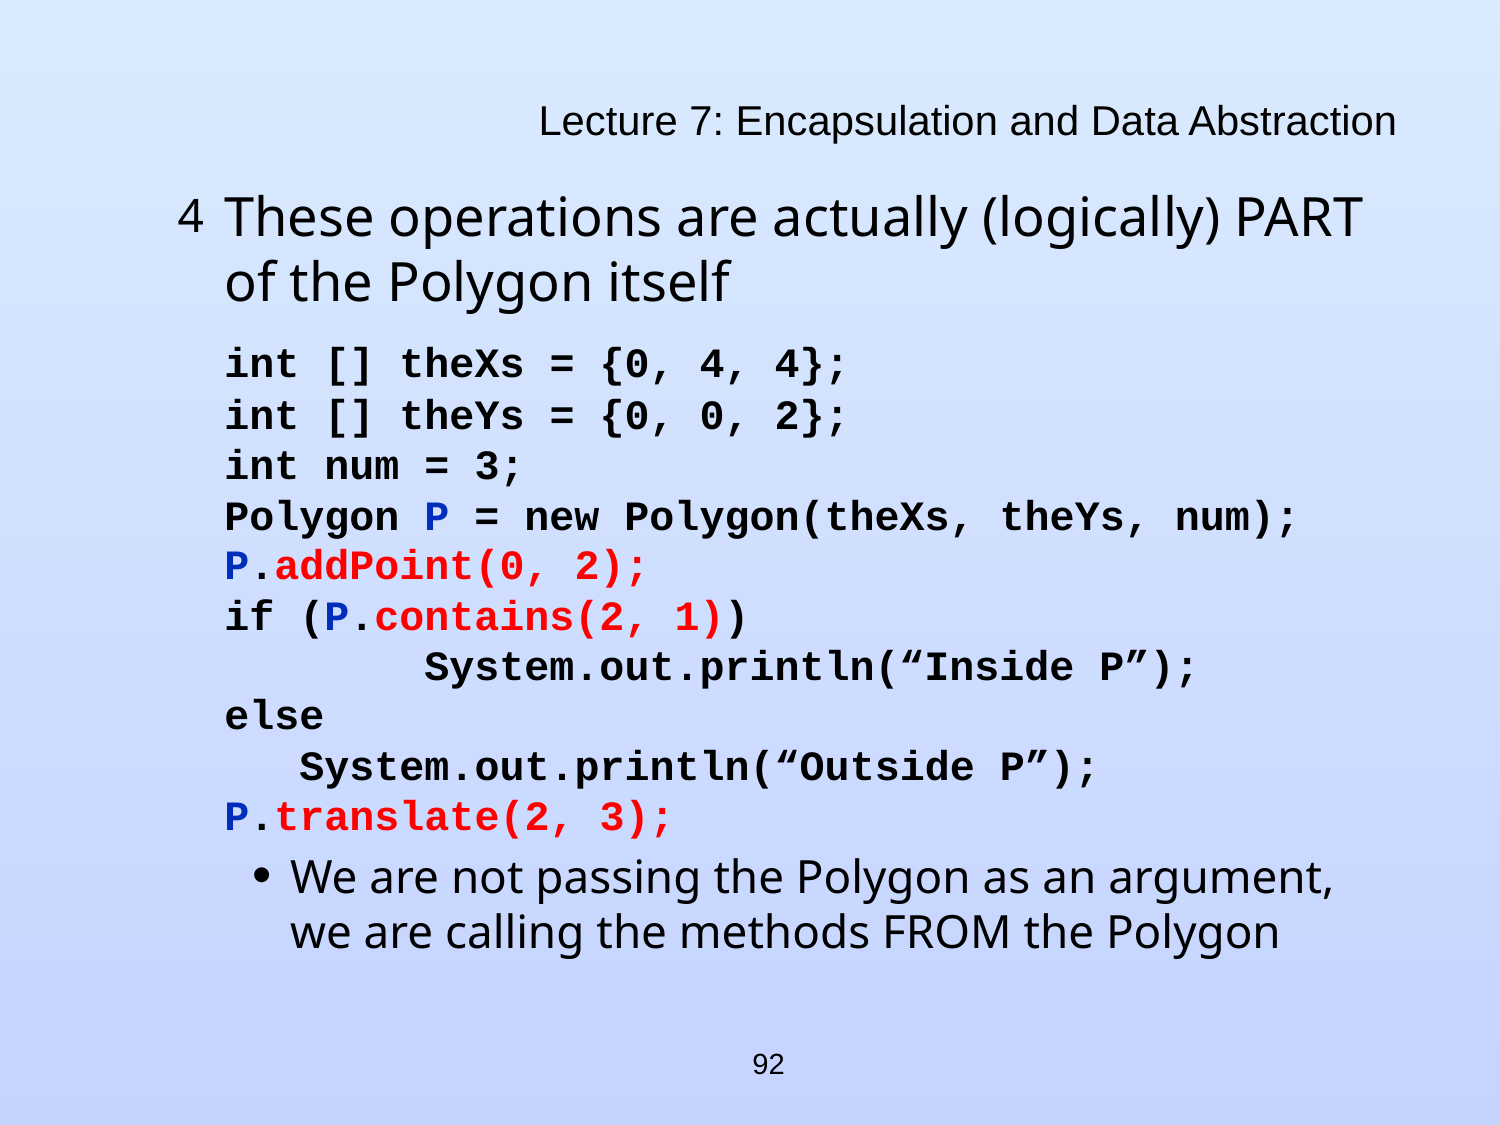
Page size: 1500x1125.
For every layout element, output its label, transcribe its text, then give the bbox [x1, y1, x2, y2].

slide_number 92 [612, 1024, 926, 1101]
list These operations are actually (logically) PART of the Polygon itself int [] theXs = {0, 4, 4}; int [] theYs = {0, 0, 2}; int num = 3; Polygon P = new Polygon(theXs, theYs, num); P.addPoint(0, 2); if (P.contains(2, 1)) System.out.println(“Inside P”); else System.out.println(“Outside P”); P.translate(2, 3); We are not passing the Polygon as an argument, we are calling the methods FROM the Polygon [87, 174, 1413, 1000]
title Lecture 7: Encapsulation and Data Abstraction [87, 99, 1413, 150]
